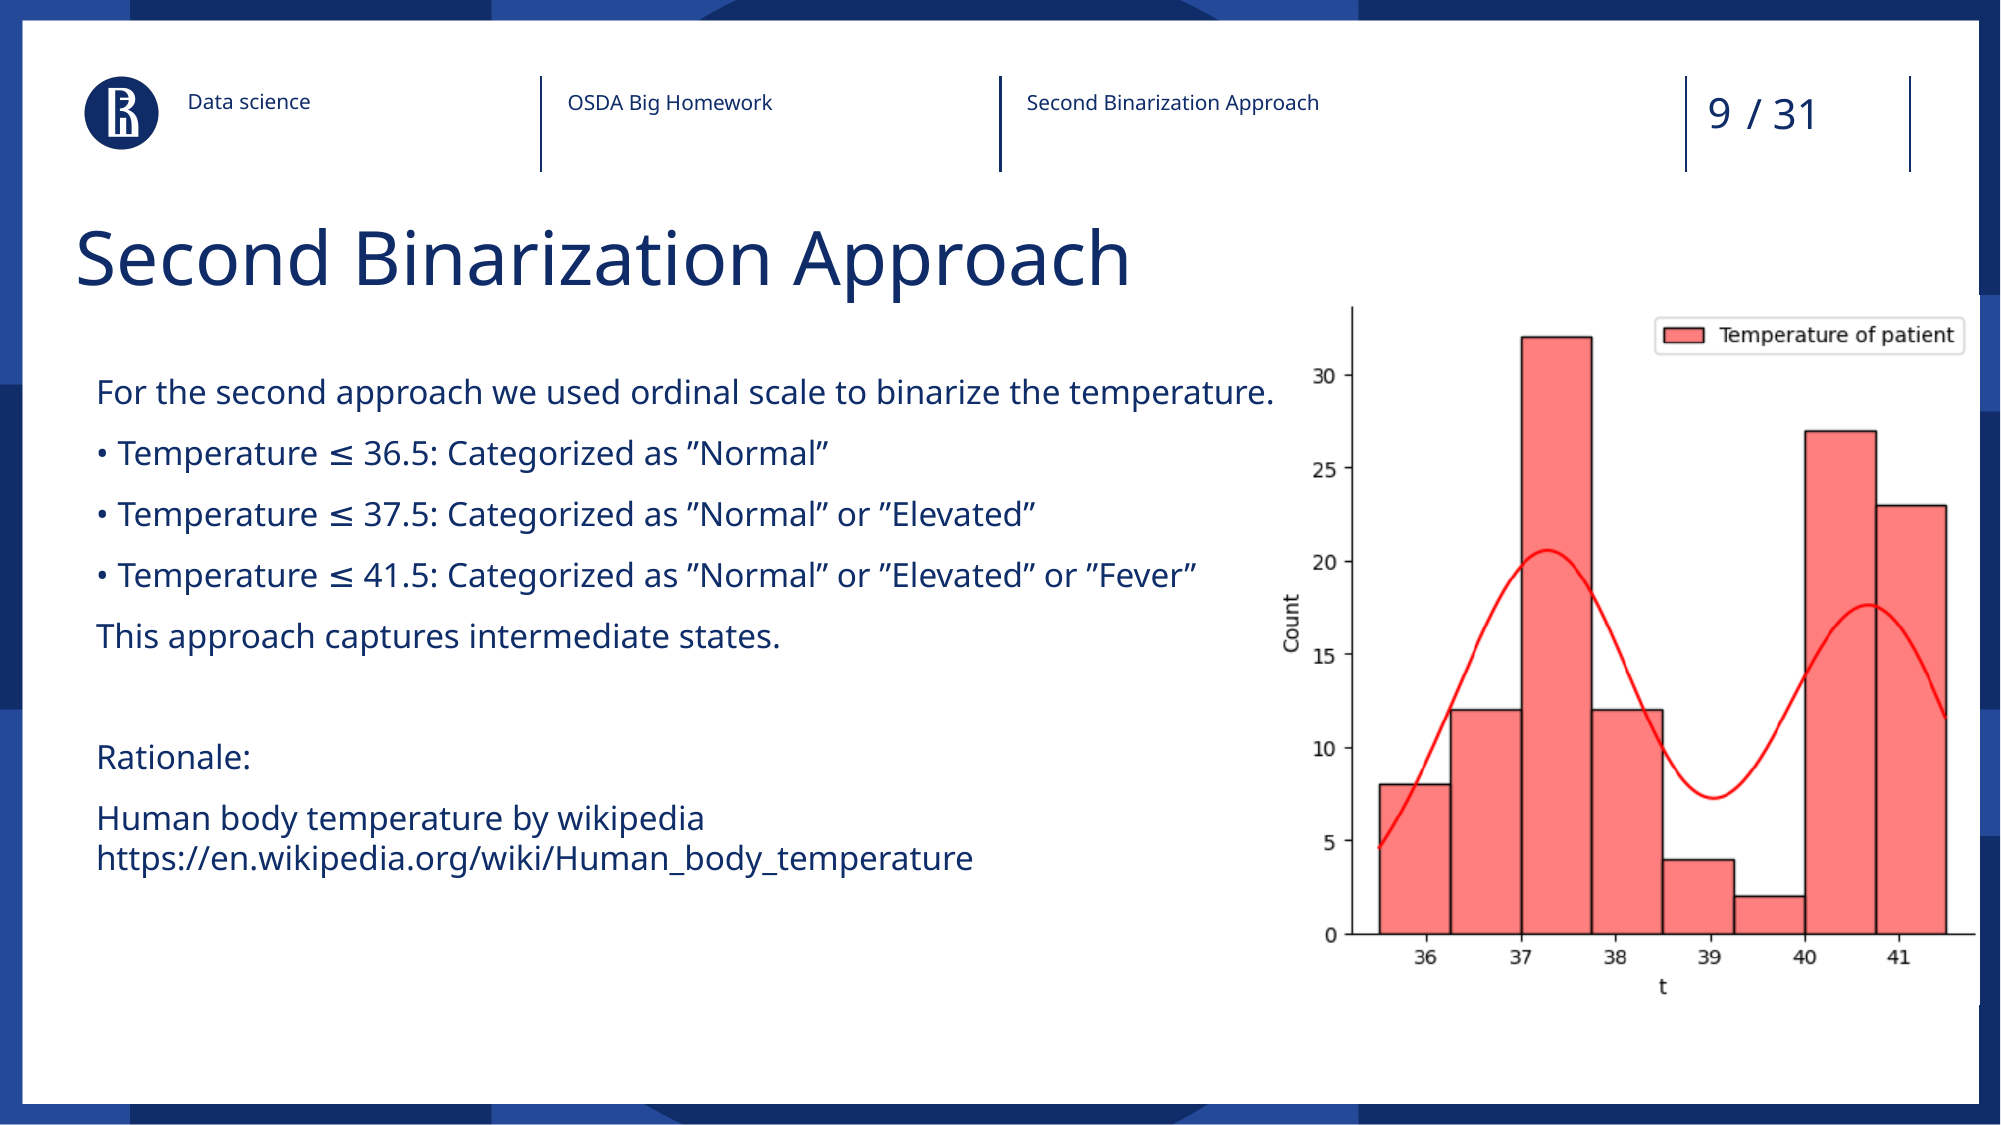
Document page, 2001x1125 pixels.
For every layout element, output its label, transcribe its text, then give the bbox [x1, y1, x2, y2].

picture [0, 0, 2001, 1125]
list Data science [187, 88, 500, 157]
list OSDA Big Homework [567, 90, 907, 157]
title Second Binarization Approach [75, 210, 1368, 338]
list Second Binarization Approach [1026, 90, 1367, 157]
text_box / 31 [1731, 80, 2000, 146]
text_box For the second approach we used ordinal scale to binarize the temperature. • Temperature ≤ 36.5: Categorized as ”Normal” • Temperature ≤ 37.5: Categorized as ”Normal” or ”Elevated” • Temperature ≤ 41.5: Categorized as ”Normal” or ”Elevated” or ”Fever” This approach captures intermediate states. Rationale: Human body temperature by wikipedia https://en.wikipedia.org/wiki/Human_body_temperature [96, 371, 1324, 1062]
